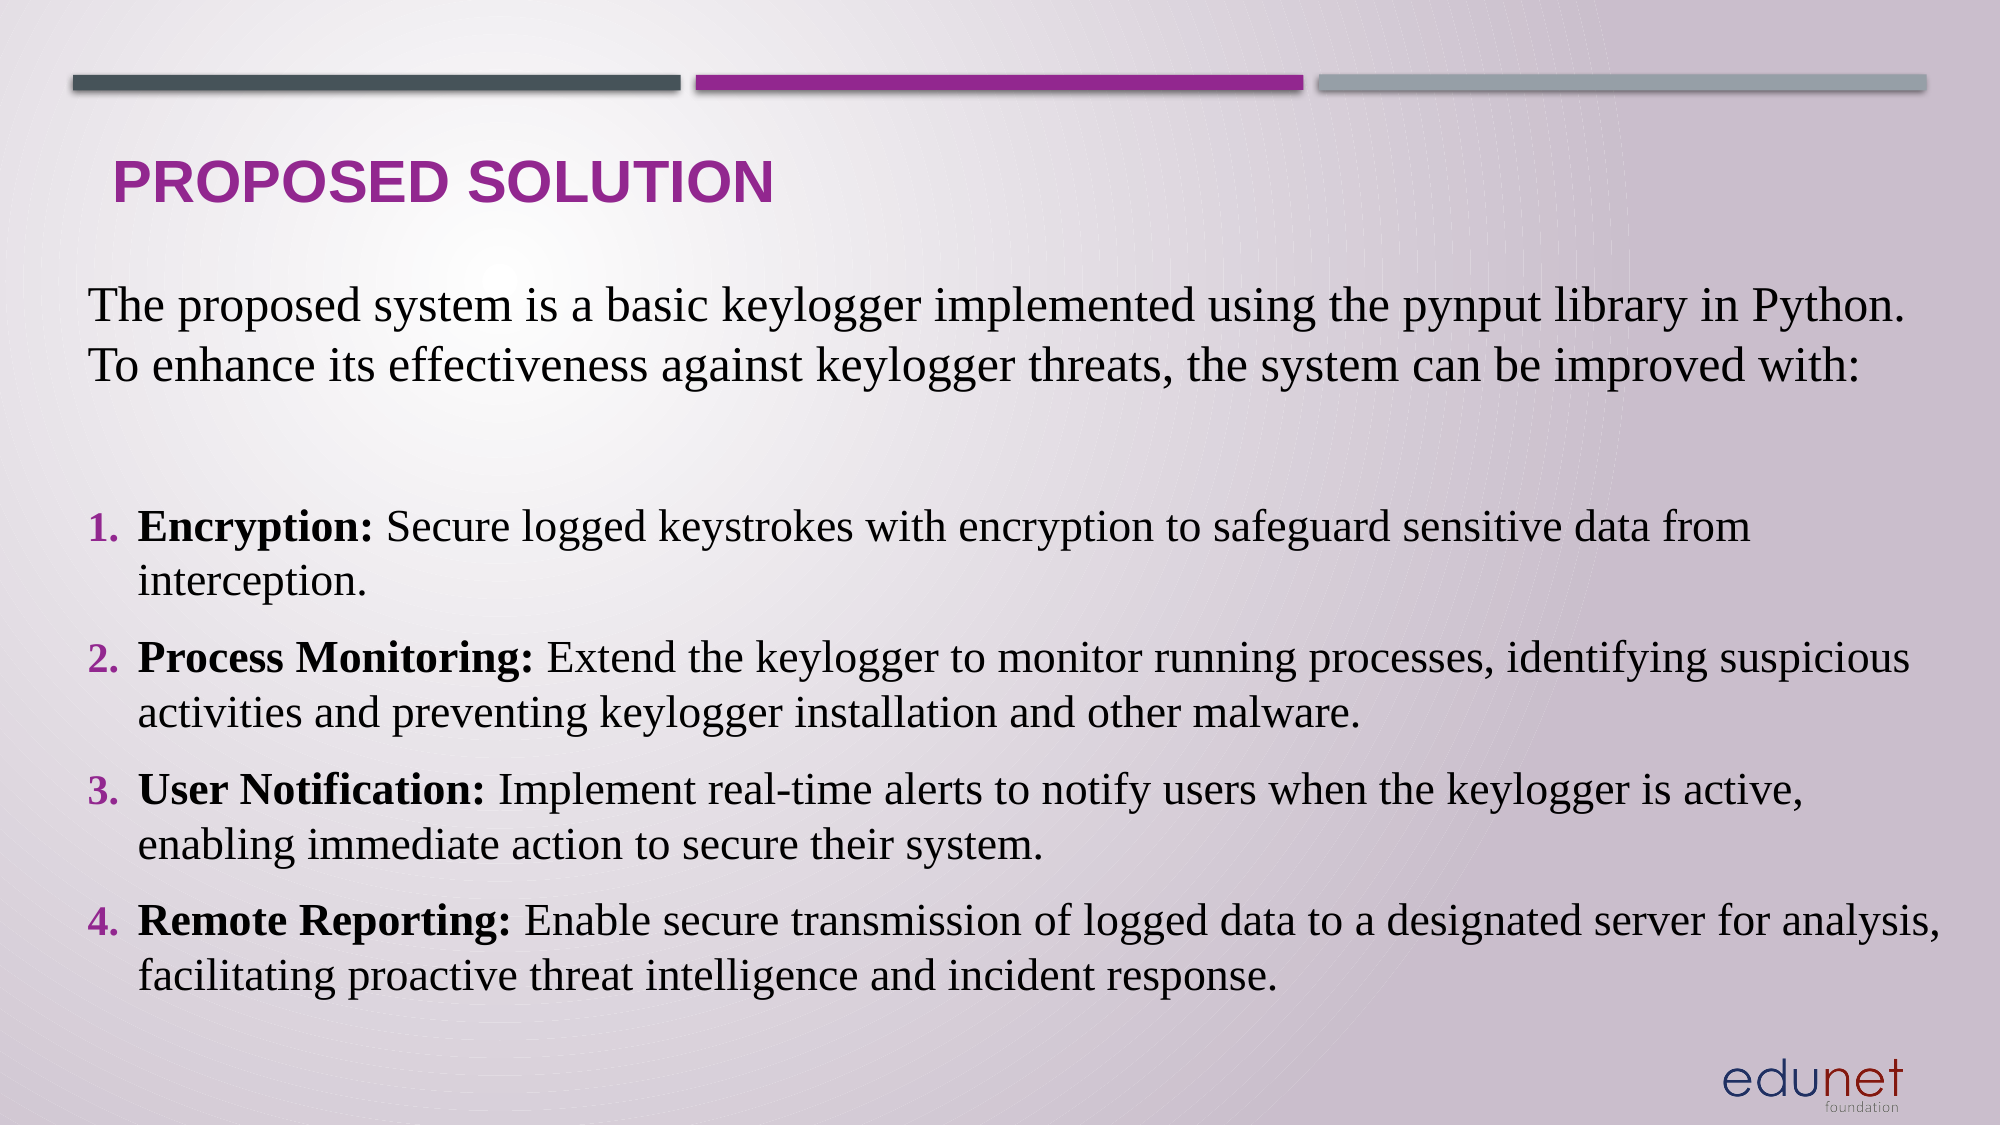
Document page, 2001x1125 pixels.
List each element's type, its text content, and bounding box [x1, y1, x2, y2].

list The proposed system is a basic keylogger implemented using the pynput library in Python. To enhance its effectiveness against keylogger threats, the system can be improved with: Encryption: Secure logged keystrokes with encryption to safeguard sensitive data from interception. Process Monitoring: Extend the keylogger to monitor running processes, identifying suspicious activities and preventing keylogger installation and other malware. User Notification: Implement real-time alerts to notify users when the keylogger is active, enabling immediate action to secure their system. Remote Reporting: Enable secure transmission of logged data to a designated server for analysis, facilitating proactive threat intelligence and incident response. [72, 212, 1978, 1125]
title Proposed Solution [97, 134, 1907, 212]
